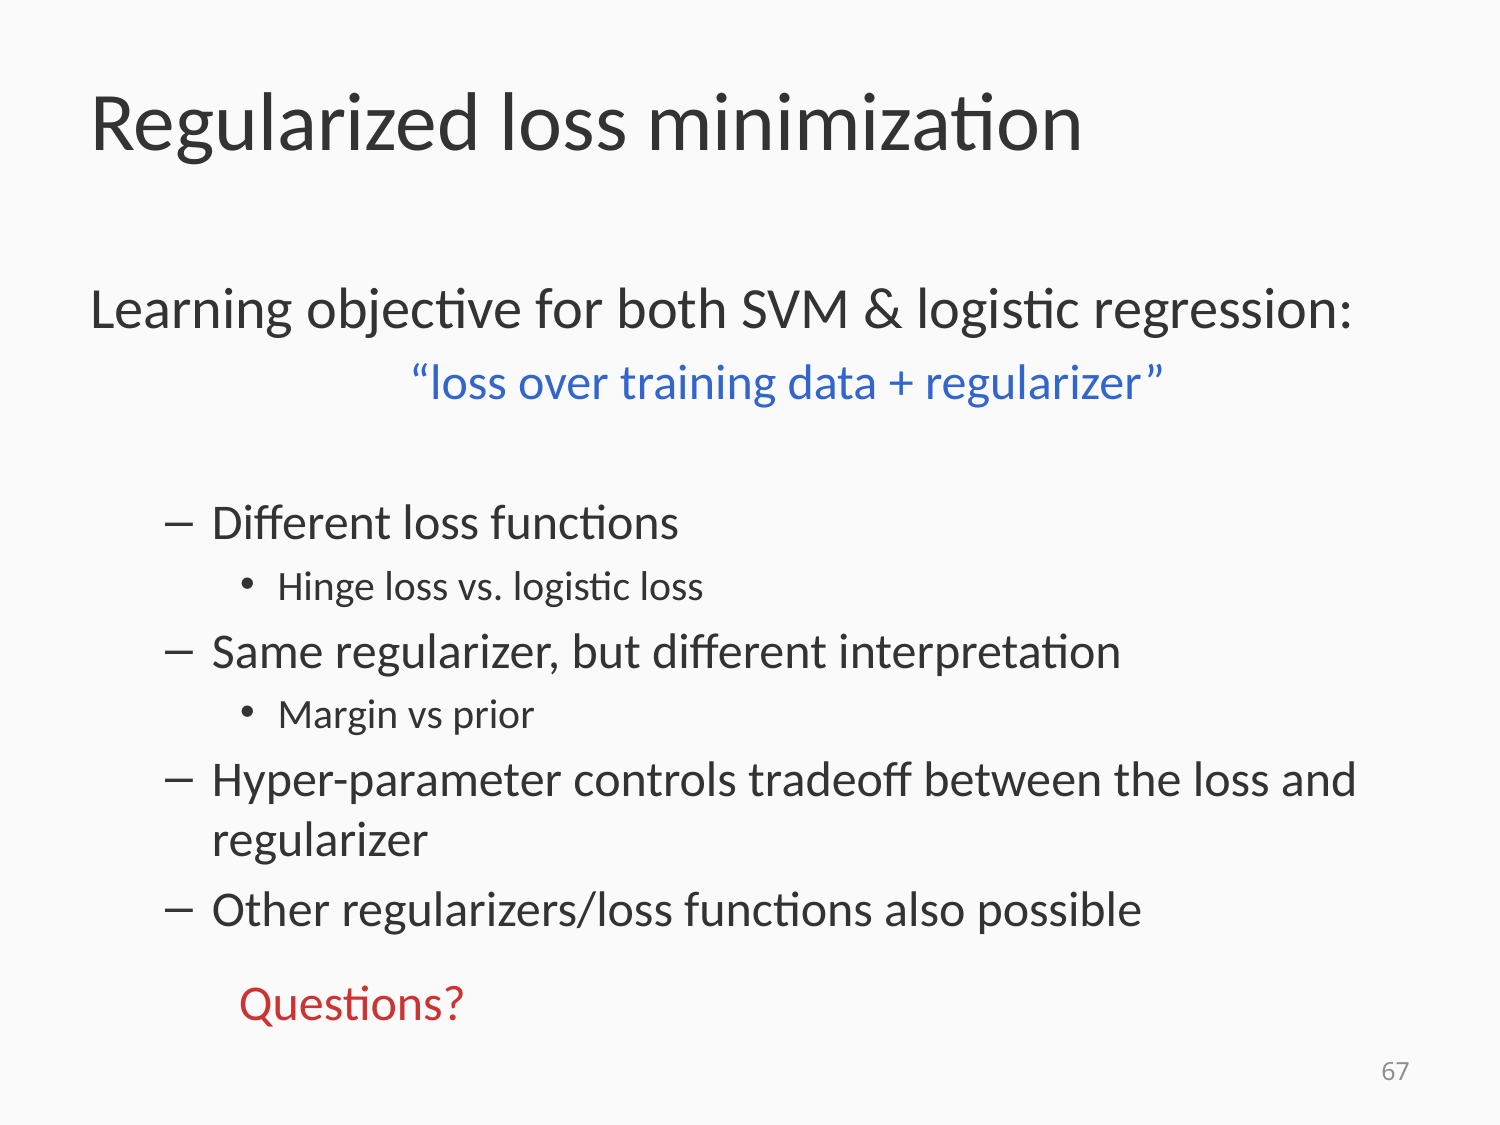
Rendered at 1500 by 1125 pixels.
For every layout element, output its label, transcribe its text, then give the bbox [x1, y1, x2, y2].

text_box Questions? [224, 963, 481, 1039]
list Learning objective for both SVM & logistic regression: “loss over training data + regularizer” Different loss functions Hinge loss vs. logistic loss Same regularizer, but different interpretation Margin vs prior Hyper-parameter controls tradeoff between the loss and regularizer Other regularizers/loss functions also possible [75, 262, 1425, 1005]
title Regularized loss minimization [75, 23, 1425, 211]
slide_number 67 [1074, 1042, 1425, 1103]
